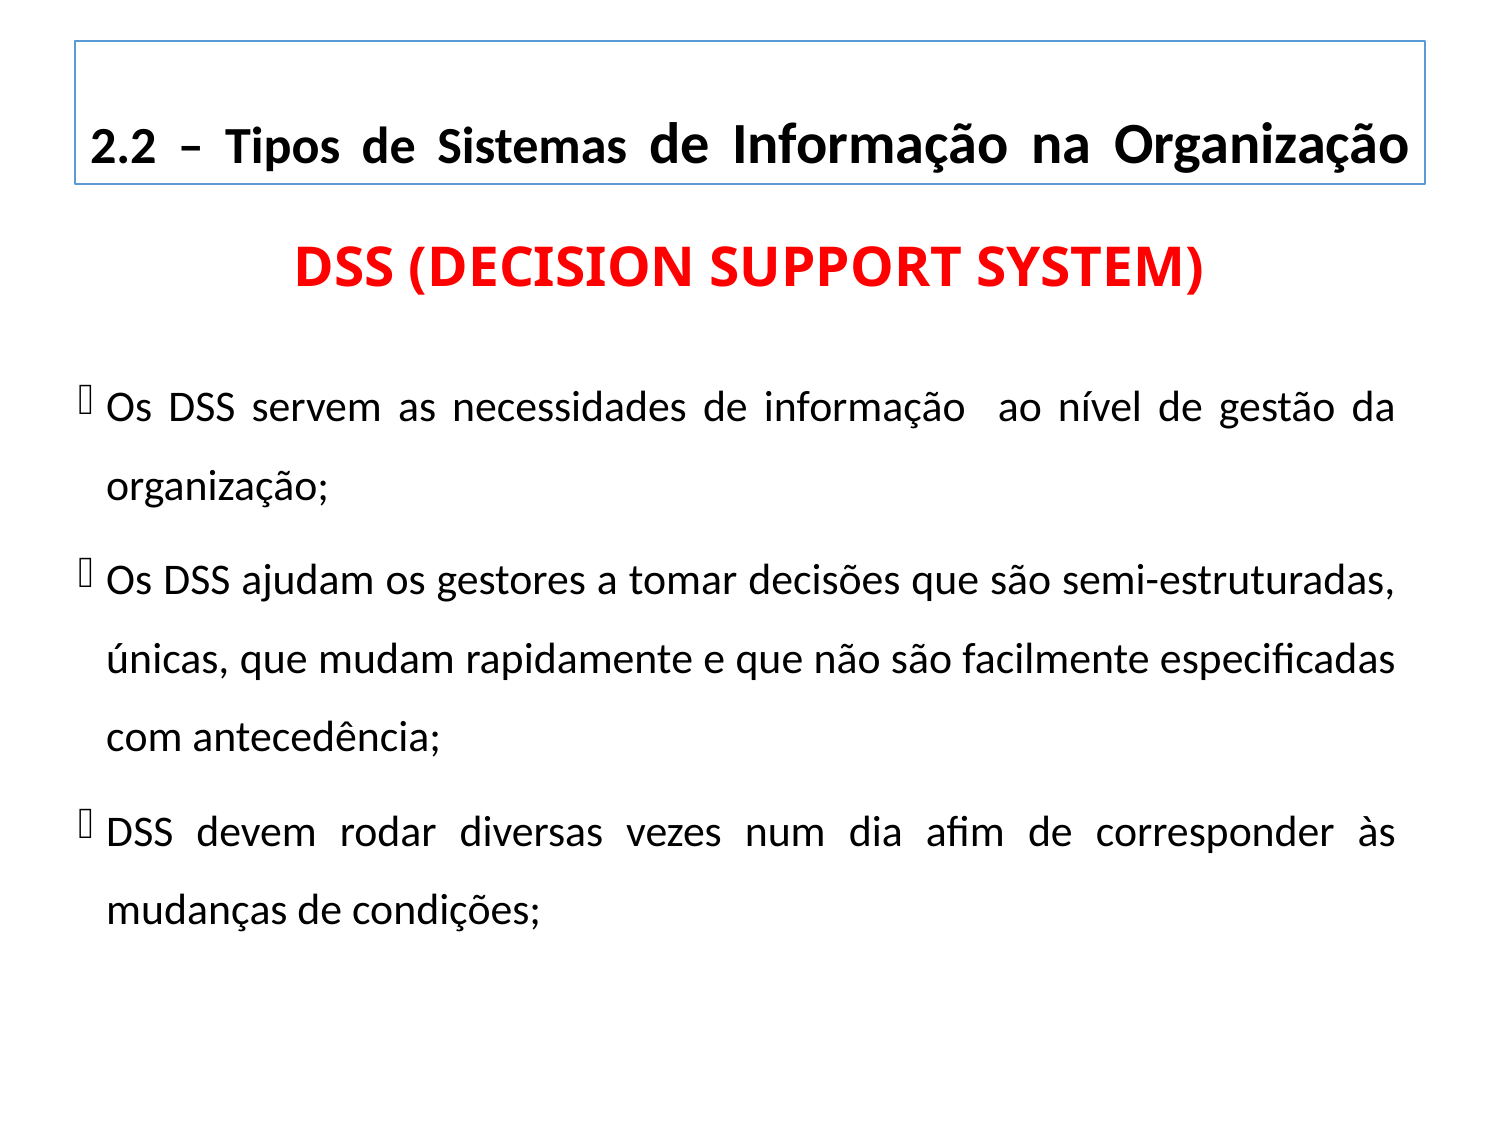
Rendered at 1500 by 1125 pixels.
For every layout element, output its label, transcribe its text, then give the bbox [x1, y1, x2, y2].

text_box 2.2 – Tipos de Sistemas de Informação na Organização [74, 40, 1426, 185]
list Os DSS servem as necessidades de informação ao nível de gestão da organização; Os DSS ajudam os gestores a tomar decisões que são semi-estruturadas, únicas, que mudam rapidamente e que não são facilmente especificadas com antecedência; DSS devem rodar diversas vezes num dia afim de corresponder às mudanças de condições; [63, 343, 1412, 1066]
text_box DSS (Decision support system) [75, 223, 1424, 305]
